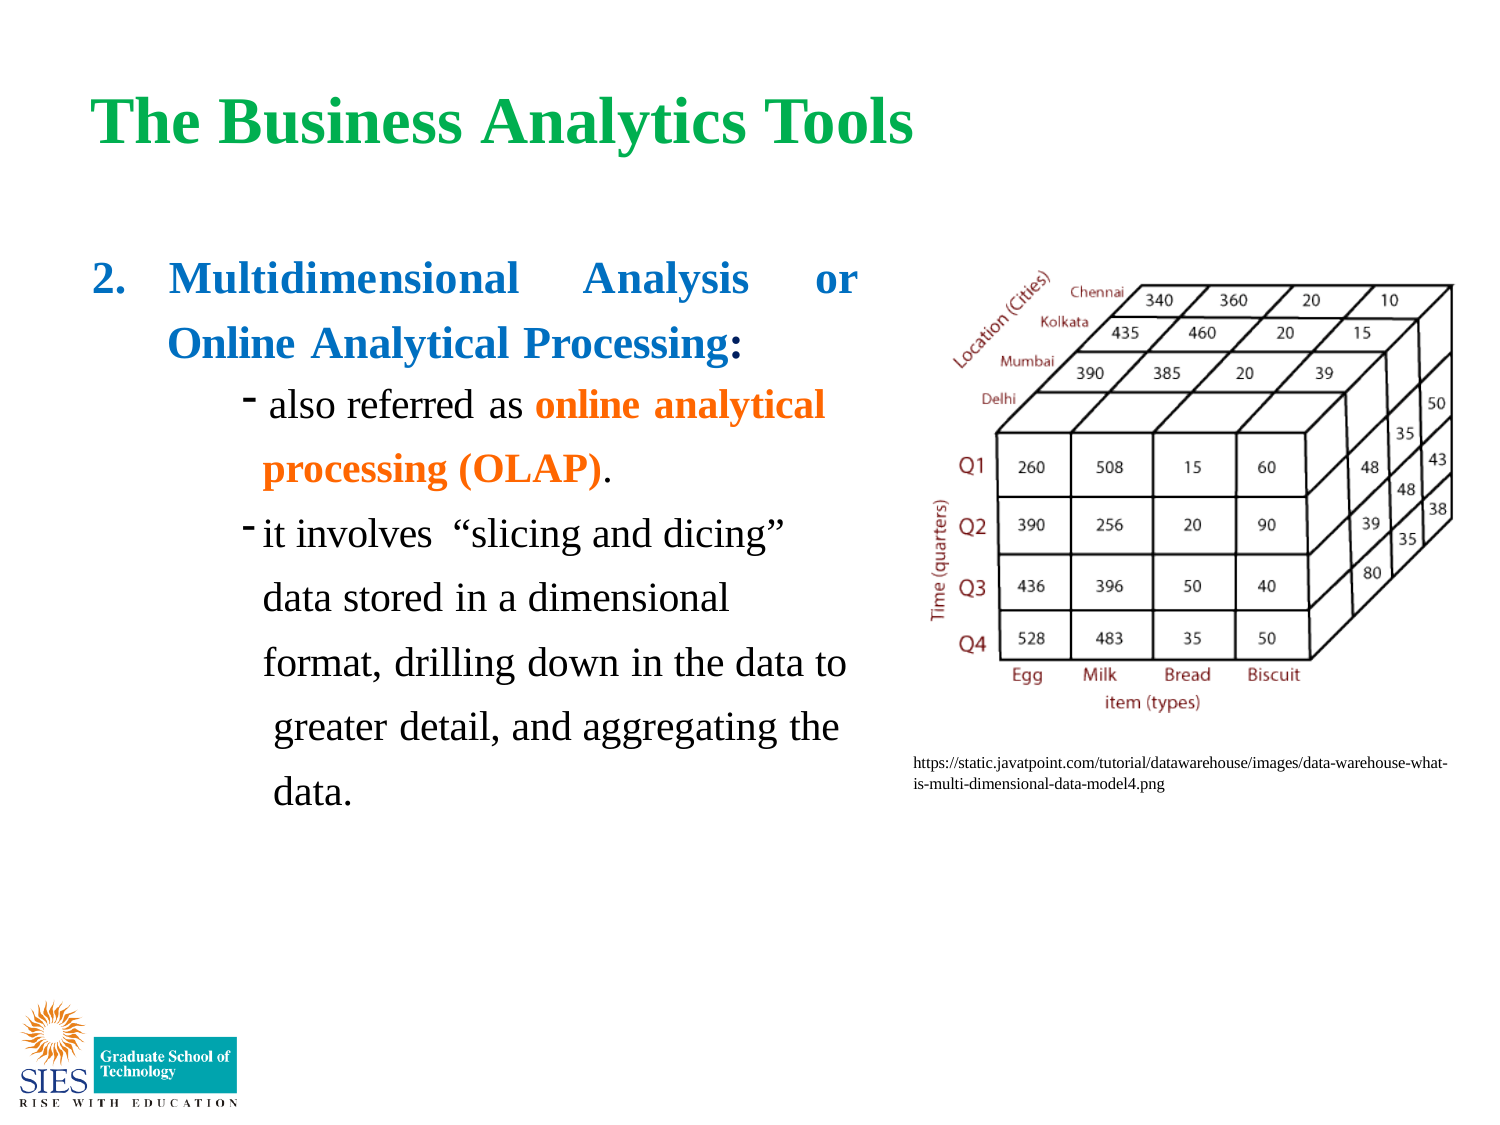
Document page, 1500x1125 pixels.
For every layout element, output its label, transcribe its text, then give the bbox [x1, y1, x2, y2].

text_box Online Analytical Processing: also referred as online analytical processing (OLAP). it involves “slicing and dicing” data stored in a dimensional format, drilling down in the data to greater detail, and aggregating the data. [164, 301, 849, 814]
title The Business Analytics Tools [87, 74, 922, 265]
text_box https://static.javatpoint.com/tutorial/datawarehouse/images/data-warehouse-what- is-multi-dimensional-data-model4.png [911, 750, 1456, 793]
picture [19, 998, 237, 1107]
text_box 2. Multidimensional Analysis or [89, 245, 859, 303]
picture [929, 269, 1456, 713]
